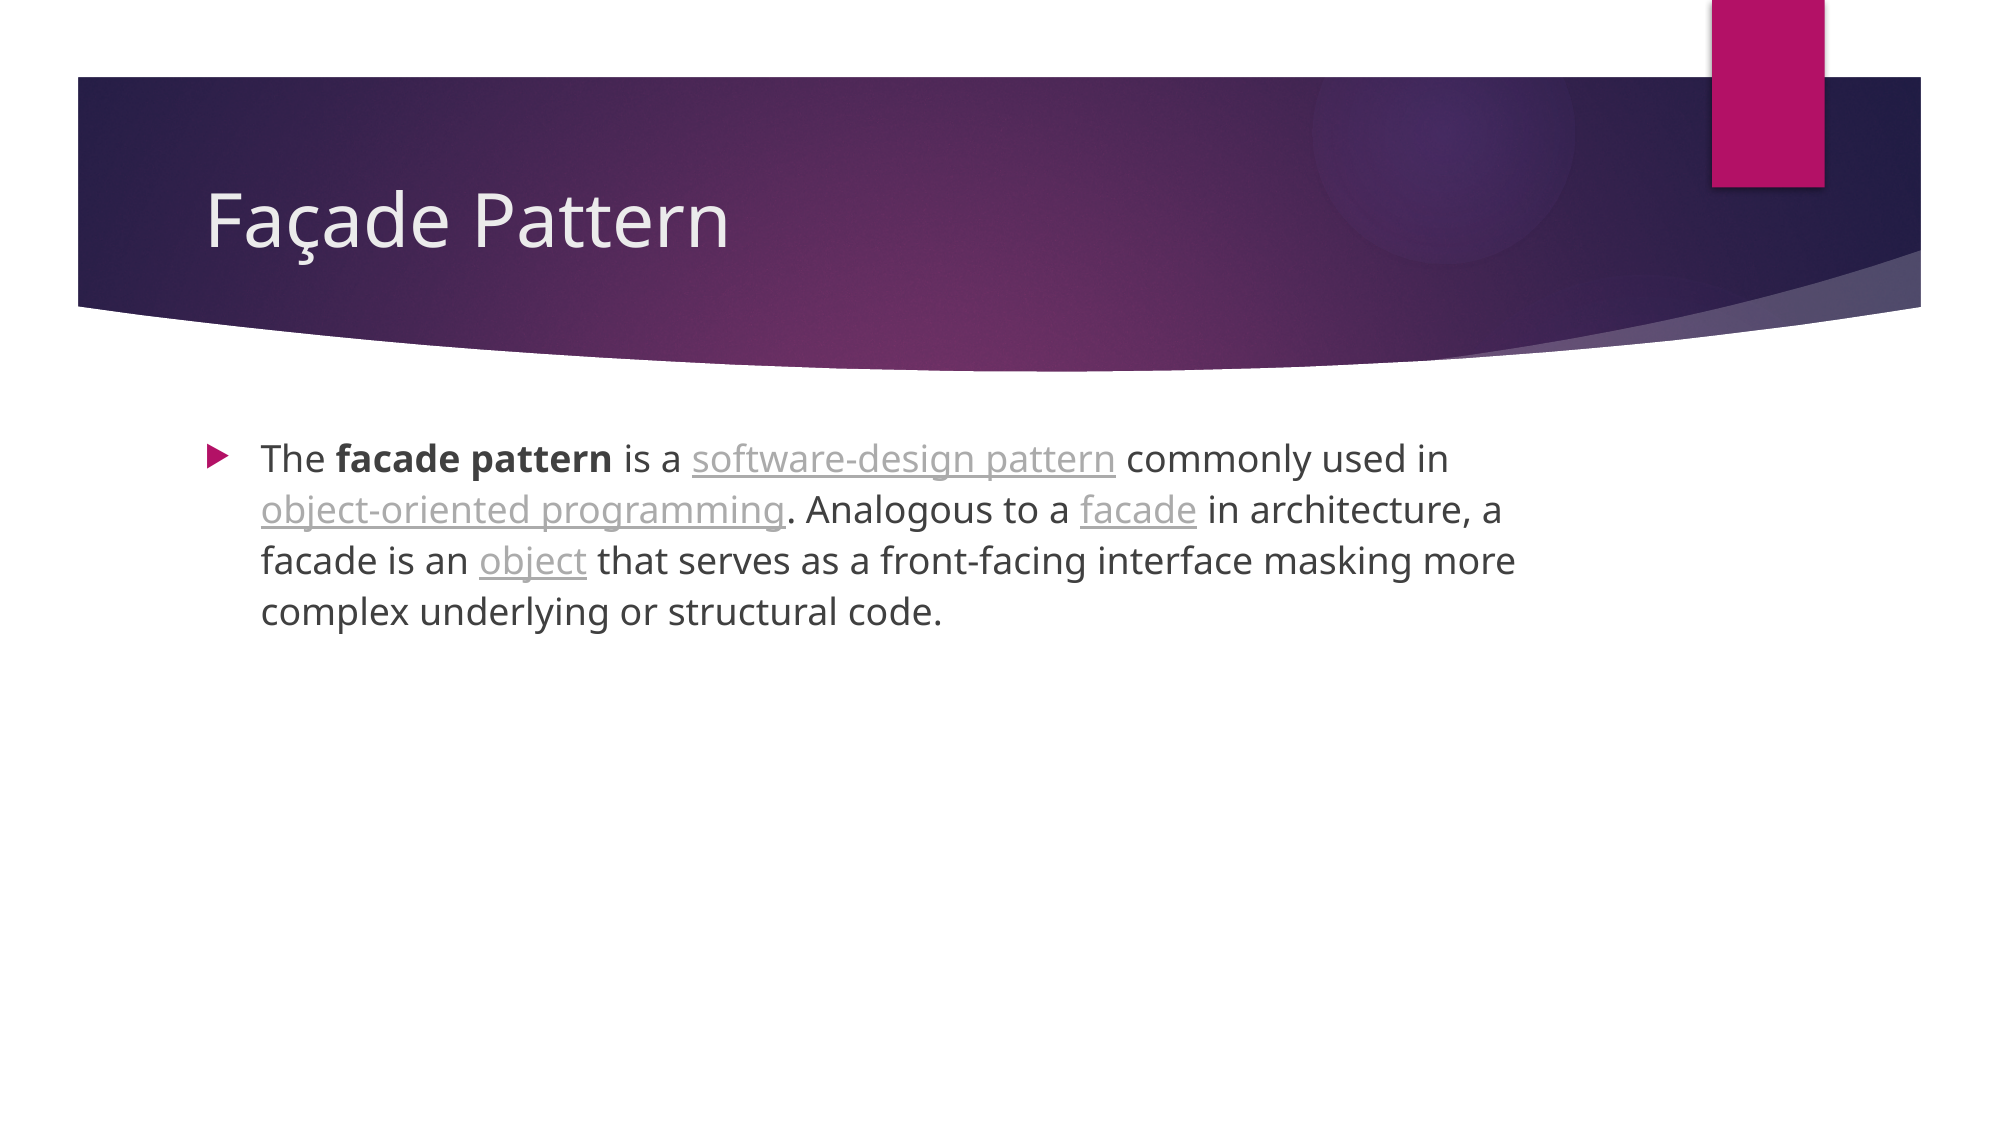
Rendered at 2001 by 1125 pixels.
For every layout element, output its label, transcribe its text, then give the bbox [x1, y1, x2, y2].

list The facade pattern is a software-design pattern commonly used in object-oriented programming. Analogous to a facade in architecture, a facade is an object that serves as a front-facing interface masking more complex underlying or structural code. [189, 427, 1638, 988]
title Façade Pattern [189, 159, 1627, 276]
